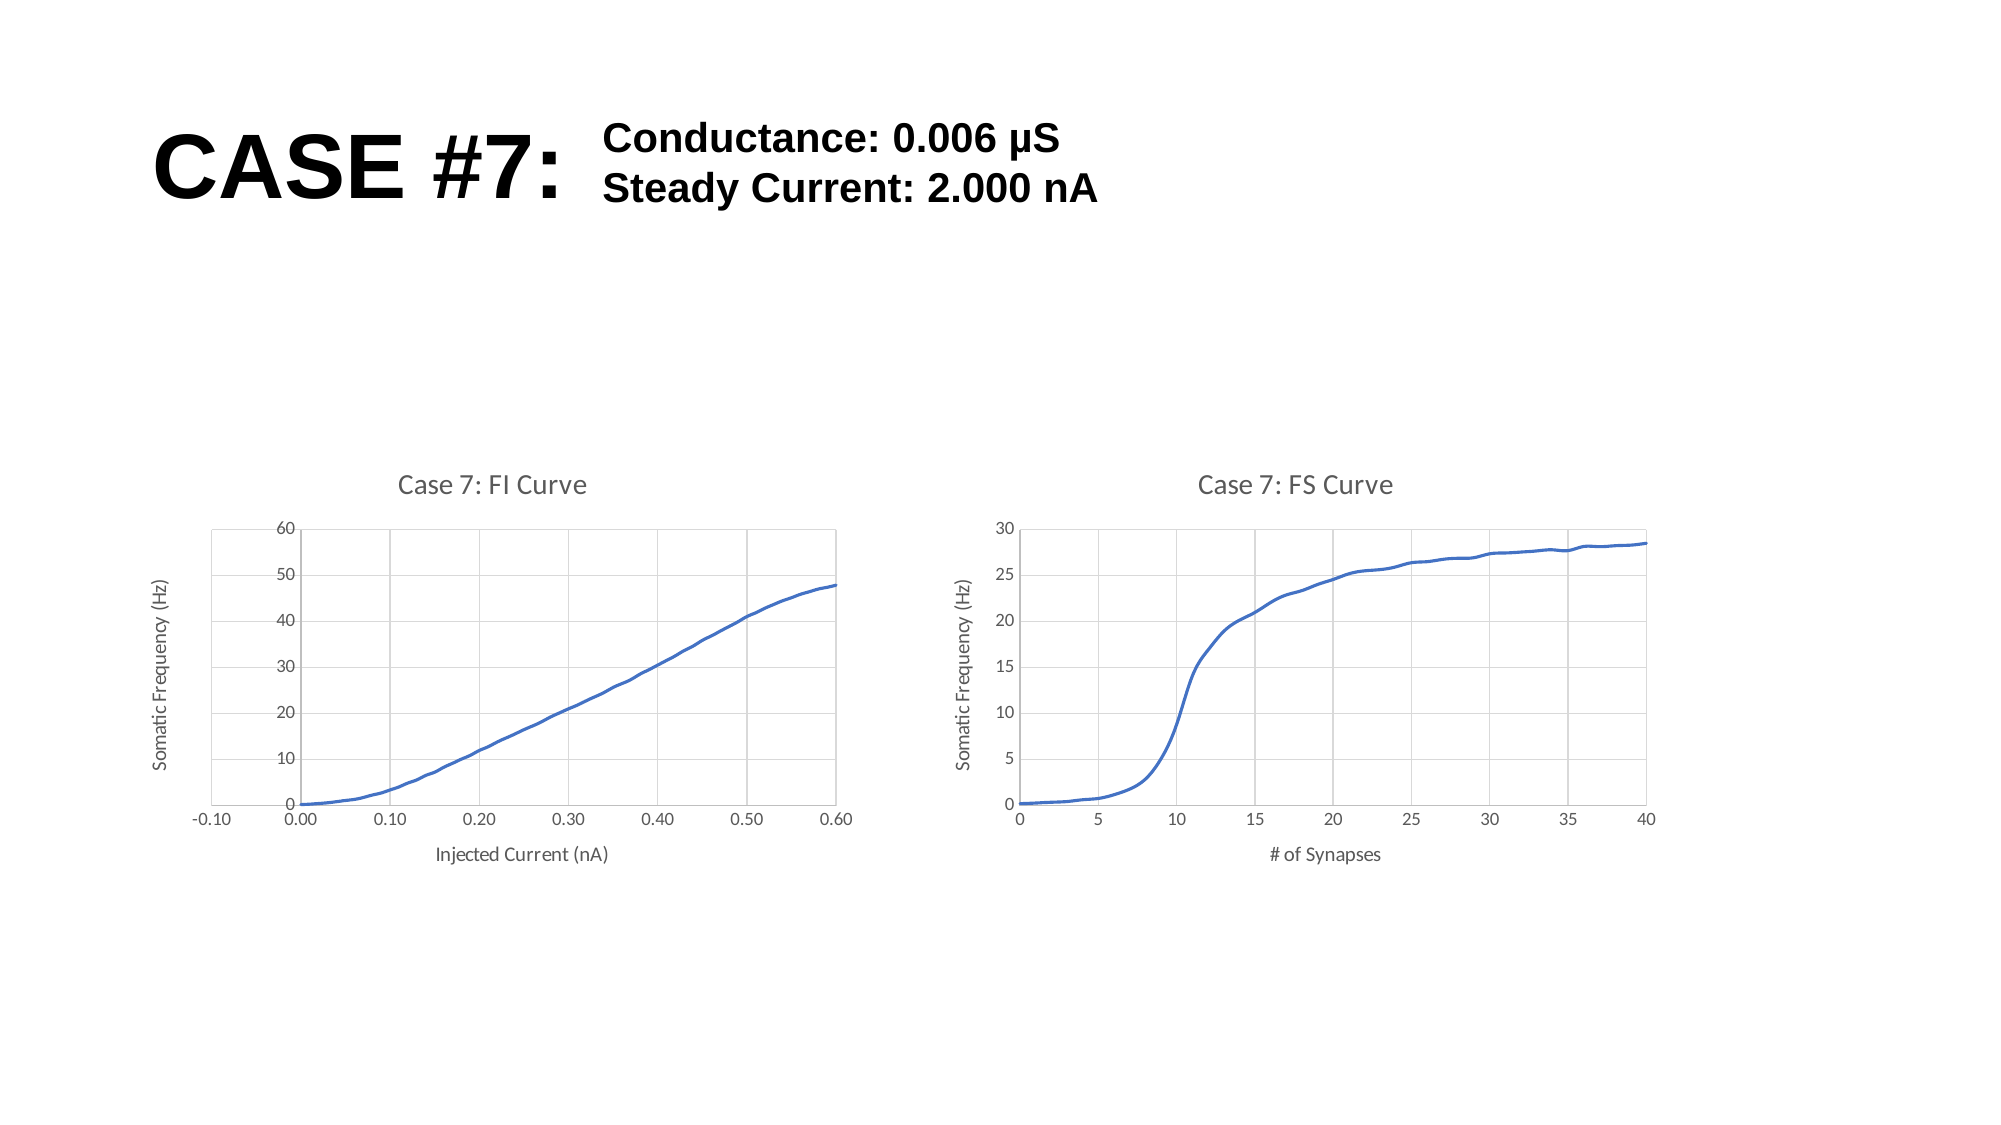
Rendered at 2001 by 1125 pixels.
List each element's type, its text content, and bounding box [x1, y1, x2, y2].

chart [920, 446, 1671, 897]
list Conductance: 0.006 µS Steady Current: 2.000 nA [587, 103, 1148, 234]
title CASE #7: [137, 59, 588, 278]
chart [117, 446, 868, 897]
